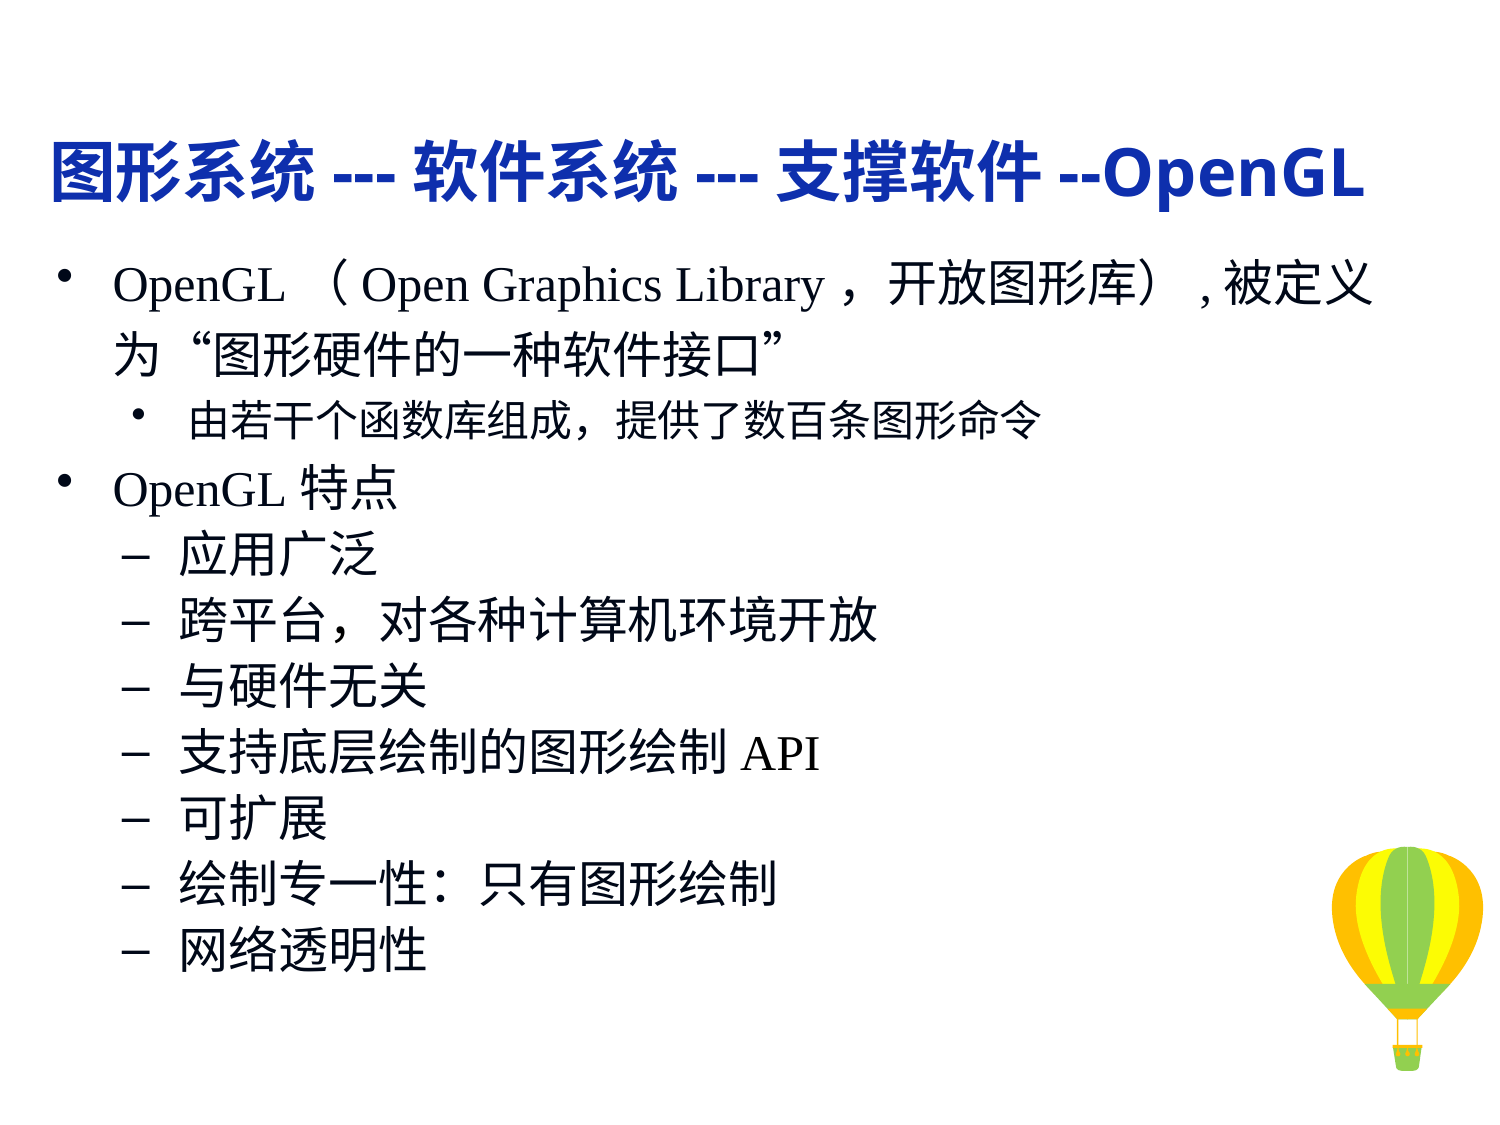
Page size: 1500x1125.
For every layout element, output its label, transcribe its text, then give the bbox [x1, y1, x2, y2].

list OpenGL（Open Graphics Library，开放图形库）,被定义为“图形硬件的一种软件接口” 由若干个函数库组成，提供了数百条图形命令 OpenGL特点 应用广泛 跨平台，对各种计算机环境开放 与硬件无关 支持底层绘制的图形绘制API 可扩展 绘制专一性：只有图形绘制 网络透明性 [41, 231, 1417, 994]
text_box 图形系统---软件系统---支撑软件--OpenGL [34, 82, 1382, 217]
